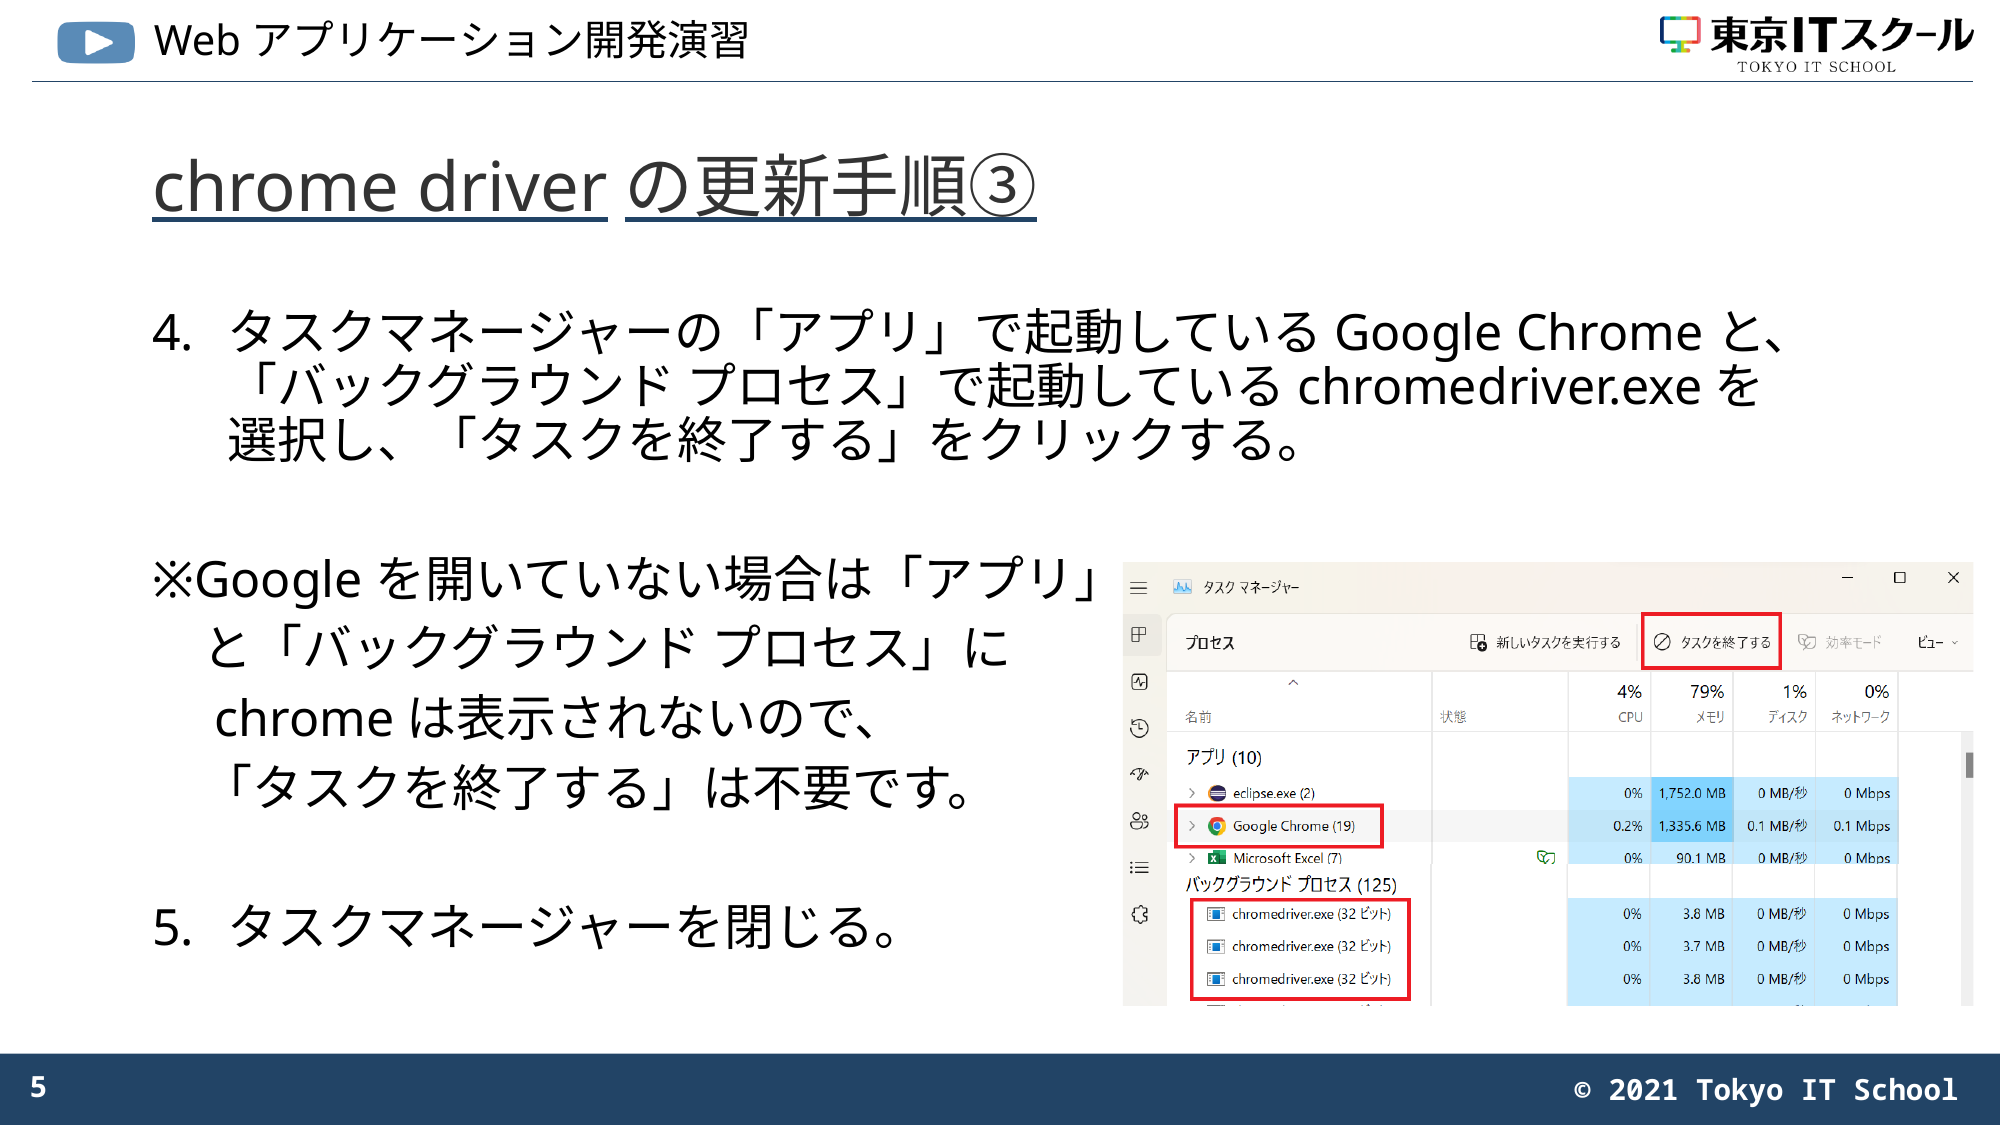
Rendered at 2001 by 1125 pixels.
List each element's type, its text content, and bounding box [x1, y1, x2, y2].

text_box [1122, 562, 1974, 1006]
list タスクマネージャーの「アプリ」で起動しているGoogle Chromeと、「バックグラウンド プロセス」で起動しているchromedriver.exeを選択し、「タスクを終了する」をクリックする。 ※Googleを開いていない場合は「アプリ」 と「バックグラウンド プロセス」に chromeは表示されないので、 「タスクを終了する」は不要です。 タスクマネージャーを閉じる。 [137, 299, 1803, 1014]
text_box Webアプリケーション開発演習 [138, 0, 825, 80]
title chrome driverの更新手順③ [137, 102, 1863, 278]
slide_number 5 [15, 1058, 466, 1119]
picture [1660, 16, 1974, 72]
